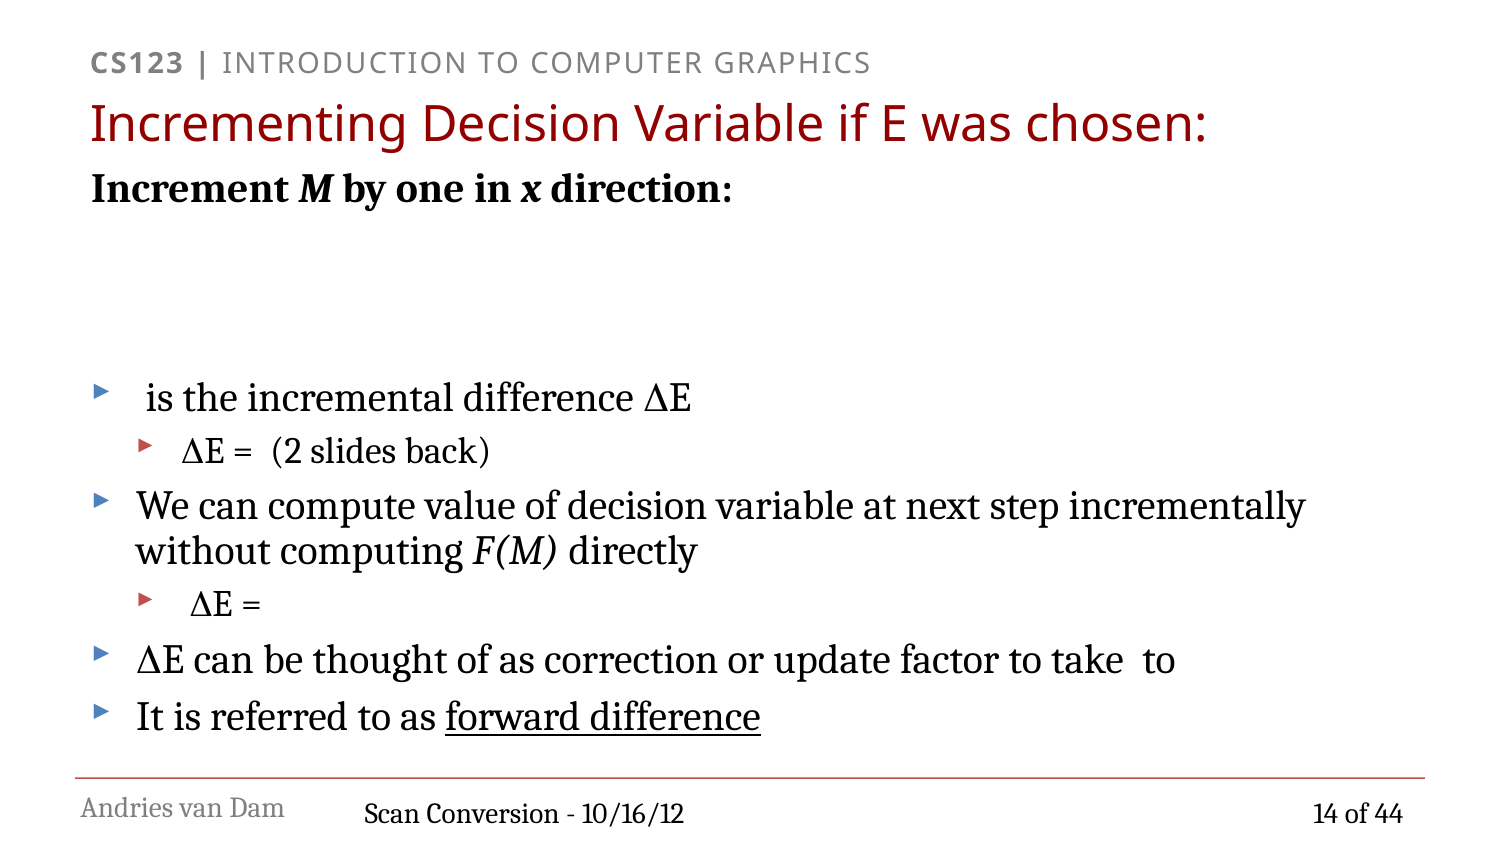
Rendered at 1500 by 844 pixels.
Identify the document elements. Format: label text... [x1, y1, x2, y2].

slide_number 14 of 44 [1224, 787, 1425, 827]
footer Scan Conversion - 10/16/12 [350, 787, 1213, 827]
title Incrementing Decision Variable if E was chosen: [75, 84, 1425, 160]
